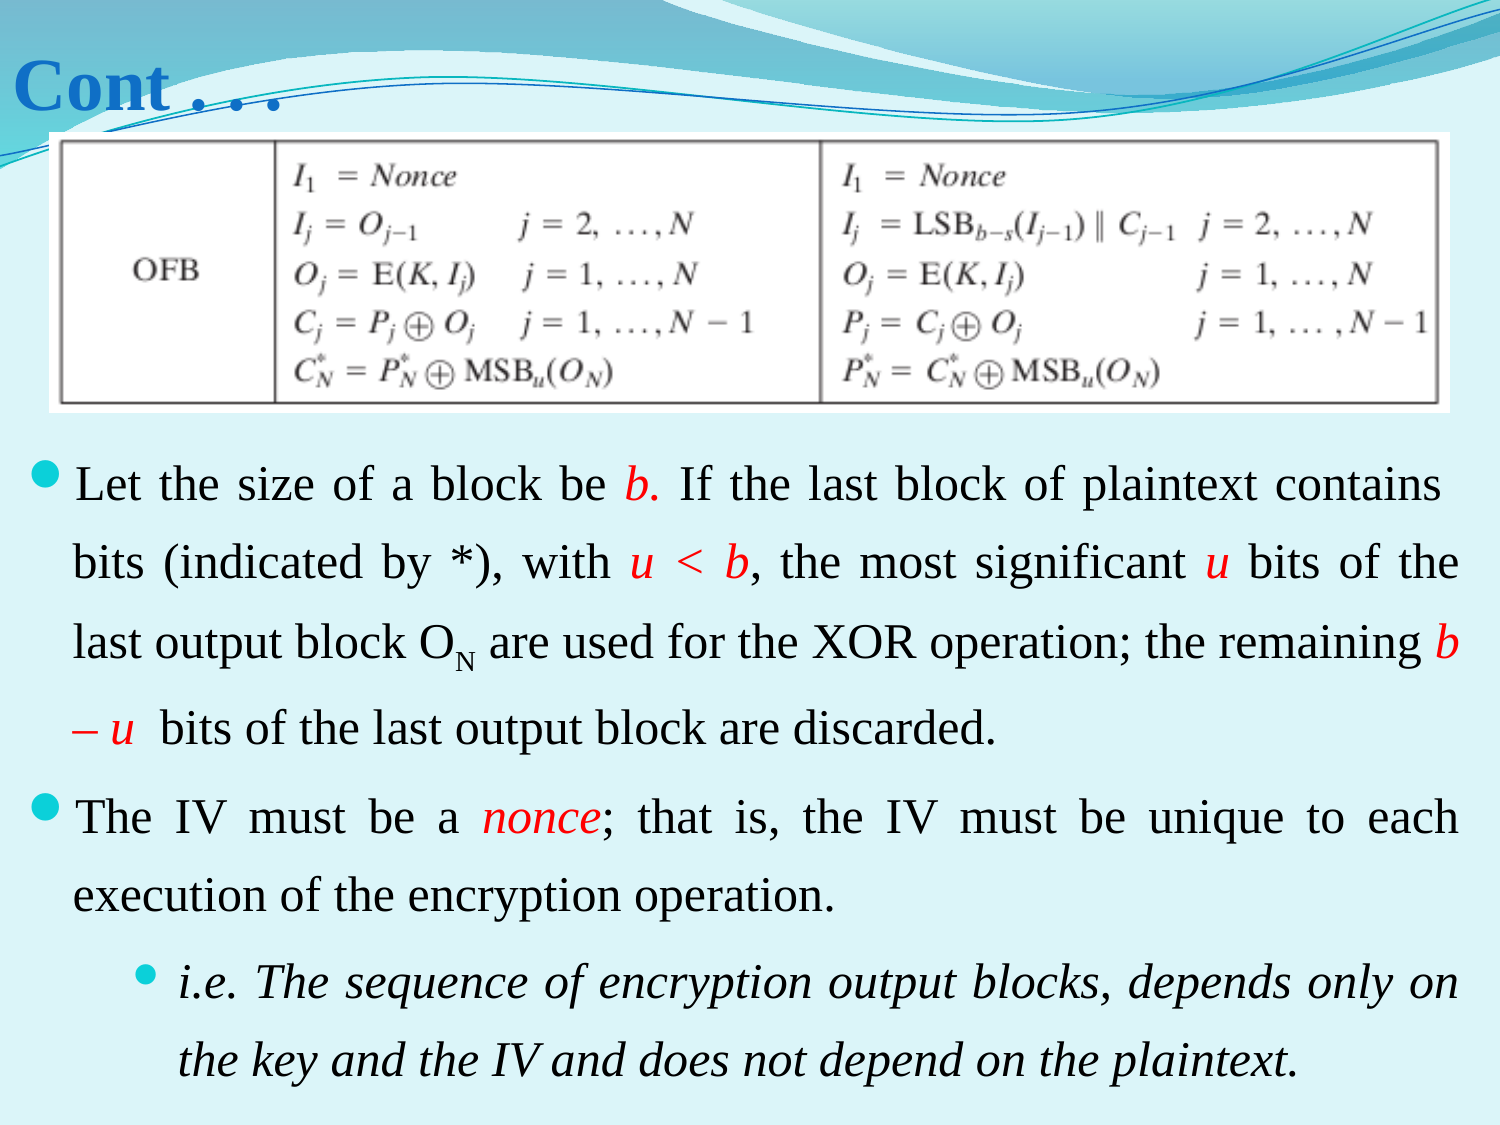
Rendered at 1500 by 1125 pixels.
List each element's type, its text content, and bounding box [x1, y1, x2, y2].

title Cont . . . [12, 24, 1363, 126]
picture [49, 132, 1451, 413]
list Let the size of a block be b. If the last block of plaintext contains bits (indicated by *), with u < b, the most significant u bits of the last output block ON are used for the XOR operation; the remaining b – u bits of the last output block are discarded. The IV must be a nonce; that is, the IV must be unique to each execution of the encryption operation. i.e. The sequence of encryption output blocks, depends only on the key and the IV and does not depend on the plaintext. [12, 424, 1476, 1101]
